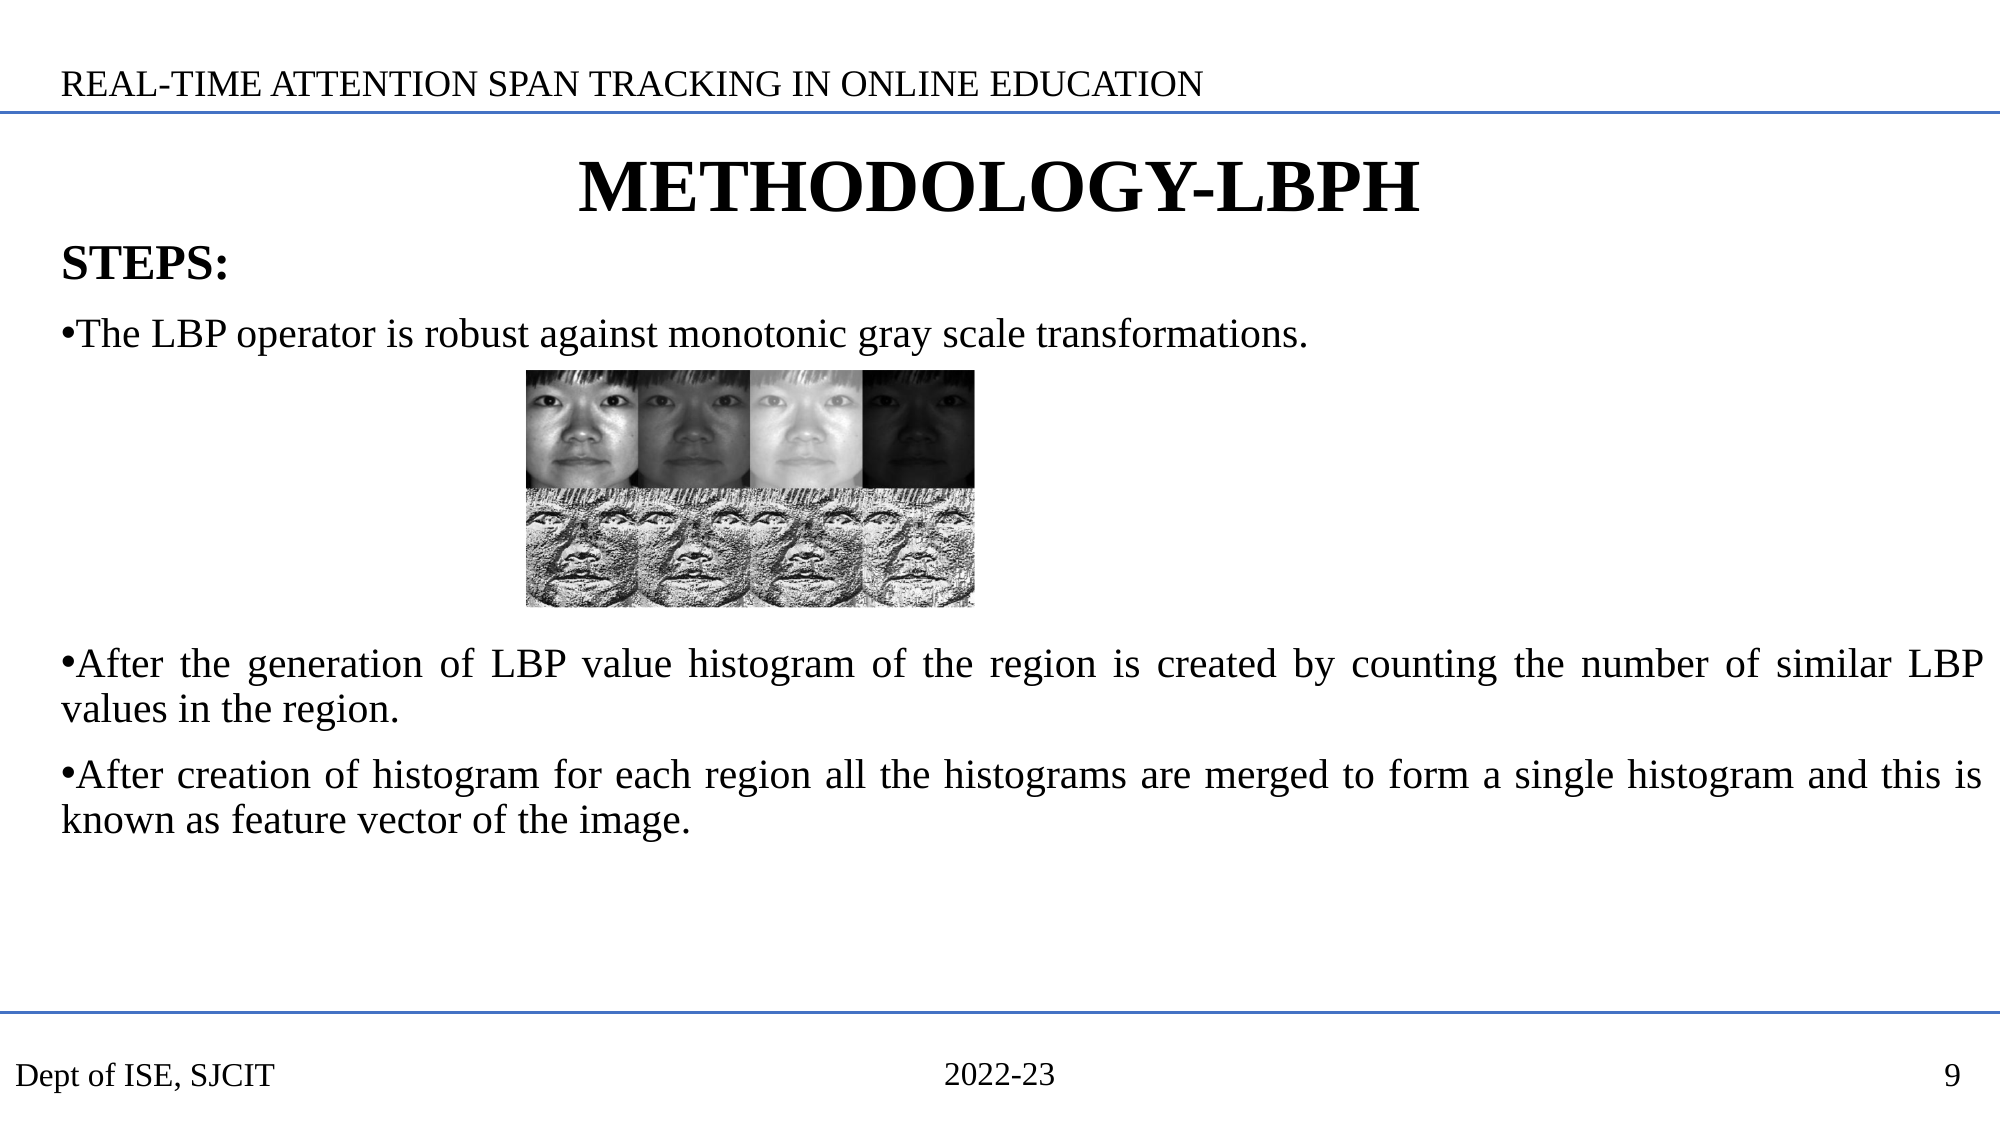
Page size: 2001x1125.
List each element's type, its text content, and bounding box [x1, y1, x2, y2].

title METHODOLOGY-LBPH [249, 129, 1750, 229]
footer 2022-23 [662, 1061, 1338, 1122]
picture [523, 366, 977, 610]
text_box REAL-TIME ATTENTION SPAN TRACKING IN ONLINE EDUCATION [45, 51, 1785, 112]
slide_number Dept of ISE, SJCIT [0, 1042, 588, 1103]
subtitle STEPS: The LBP operator is robust against monotonic gray scale transformations. After the generation of LBP value histogram of the region is created by counting the number of similar LBP values in the region. After creation of histogram for each region all the histograms are merged to form a single histogram and this is known as feature vector of the image. [35, 1014, 2000, 1021]
slide_number 9 [1412, 1042, 1976, 1103]
subtitle STEPS: The LBP operator is robust against monotonic gray scale transformations. After the generation of LBP value histogram of the region is created by counting the number of similar LBP values in the region. After creation of histogram for each region all the histograms are merged to form a single histogram and this is known as feature vector of the image. [35, 229, 2000, 1011]
